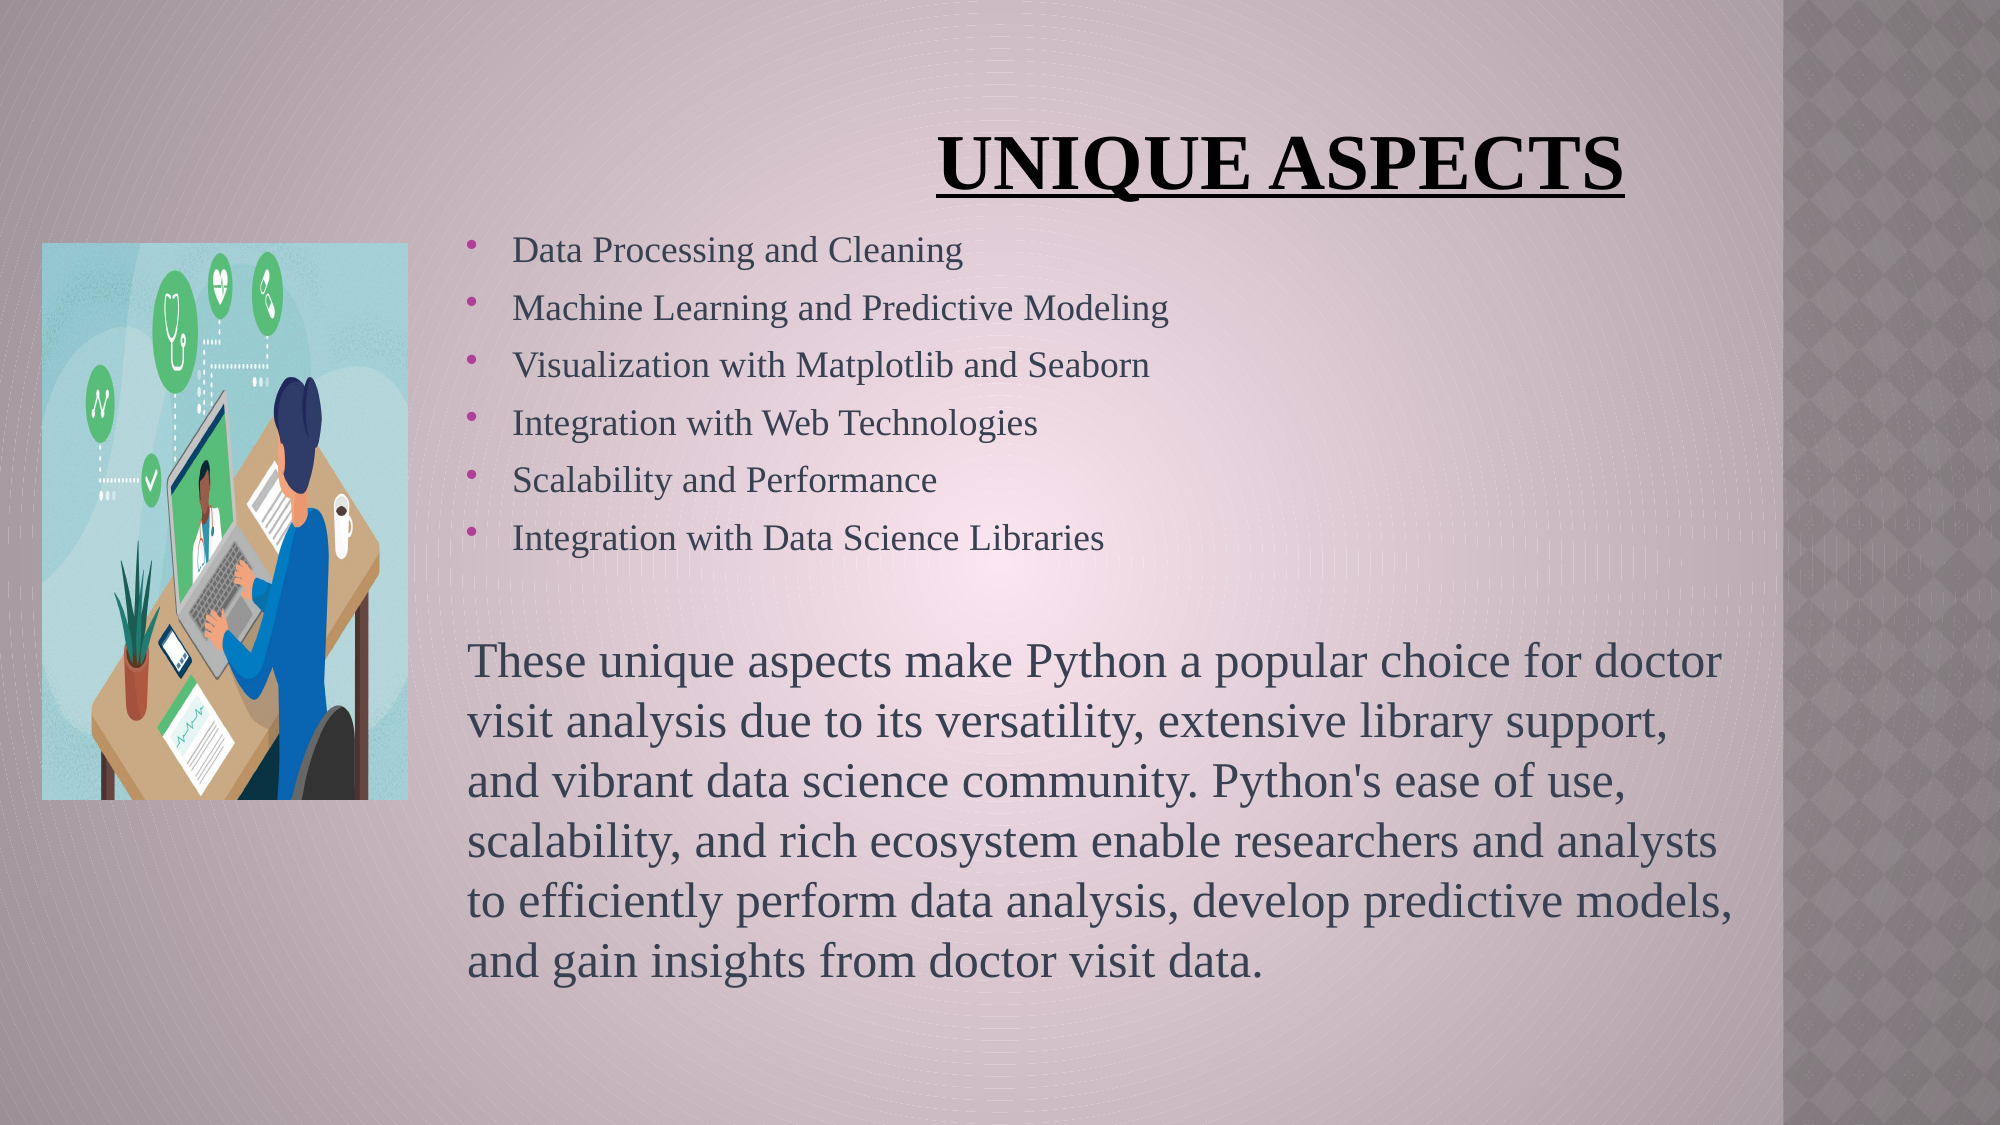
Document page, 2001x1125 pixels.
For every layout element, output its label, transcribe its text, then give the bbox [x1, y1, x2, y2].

list Data Processing and Cleaning Machine Learning and Predictive Modeling Visualization with Matplotlib and Seaborn Integration with Web Technologies Scalability and Performance Integration with Data Science Libraries These unique aspects make Python a popular choice for doctor visit analysis due to its versatility, extensive library support, and vibrant data science community. Python's ease of use, scalability, and rich ecosystem enable researchers and analysts to efficiently perform data analysis, develop predictive models, and gain insights from doctor visit data. [452, 217, 1763, 1125]
title UNIQUE ASPECTS [671, 12, 1891, 206]
picture [41, 242, 409, 800]
